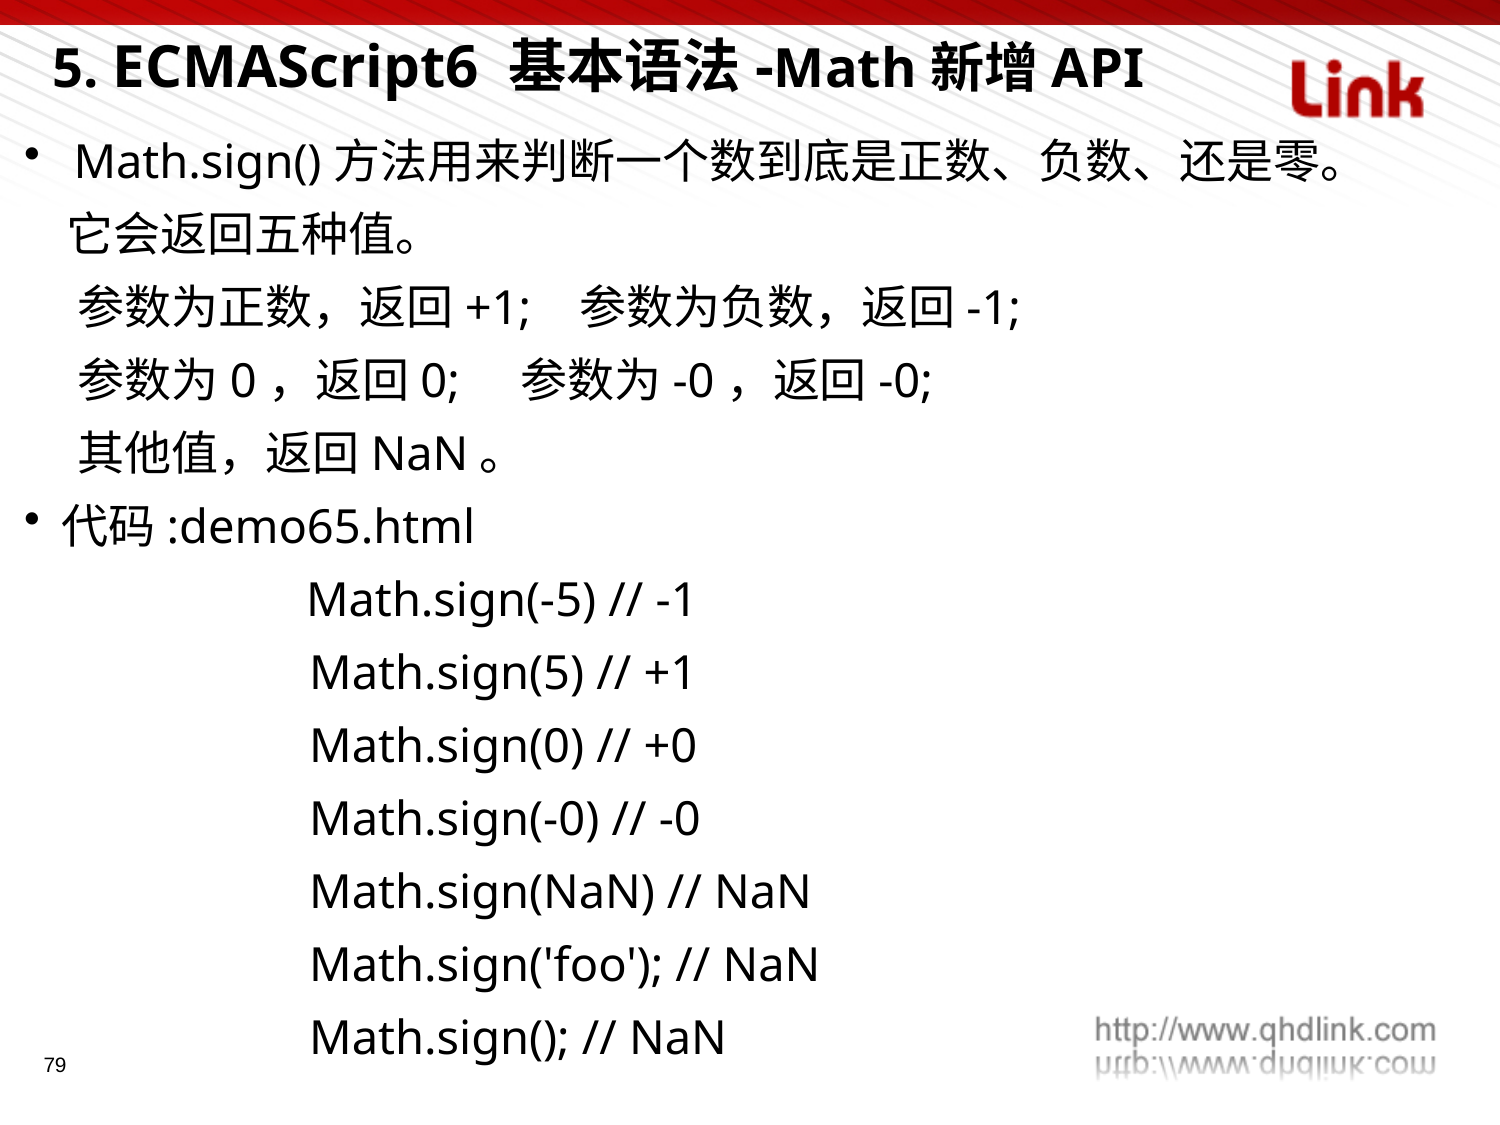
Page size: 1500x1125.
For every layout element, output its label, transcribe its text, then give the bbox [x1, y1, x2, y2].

picture [0, 0, 1500, 1125]
title 5. ECMAScript6 基本语法-Math新增API [51, 36, 1478, 144]
list Math.sign()方法用来判断一个数到底是正数、负数、还是零。 它会返回五种值。 参数为正数，返回+1; 参数为负数，返回-1; 参数为0，返回0; 参数为-0，返回-0; 其他值，返回NaN。 代码:demo65.html Math.sign(-5) // -1 Math.sign(5) // +1 Math.sign(0) // +0 Math.sign(-0) // -0 Math.sign(NaN) // NaN Math.sign('foo'); // NaN Math.sign(); // NaN [23, 130, 1477, 1125]
